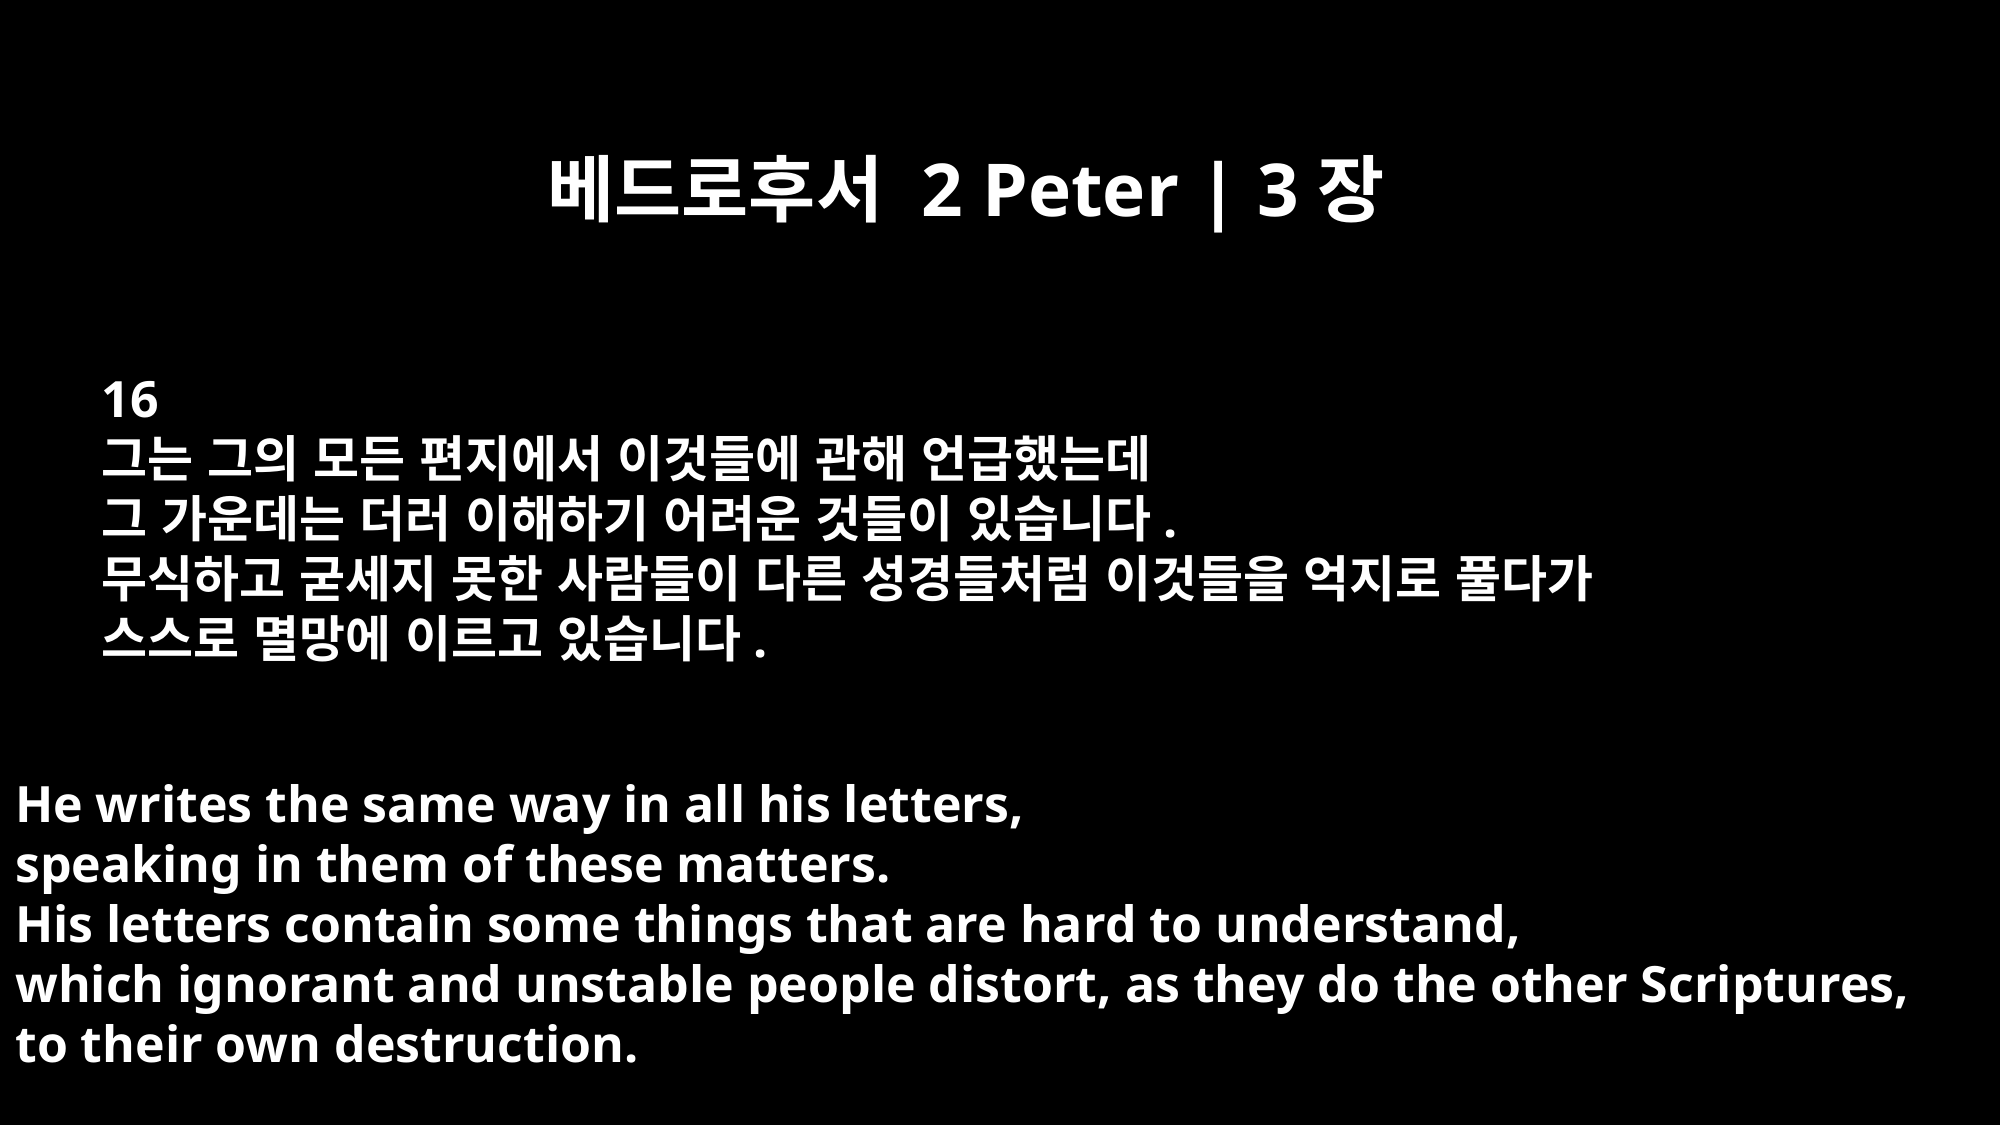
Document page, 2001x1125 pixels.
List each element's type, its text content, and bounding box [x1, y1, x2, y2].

text_box He writes the same way in all his letters, speaking in them of these matters. His letters contain some things that are hard to understand, which ignorant and unstable people distort, as they do the other Scriptures, to their own destruction. [0, 764, 1924, 1080]
text_box 베드로후서 2 Peter | 3장 [532, 136, 1400, 239]
text_box 16 그는 그의 모든 편지에서 이것들에 관해 언급했는데 그 가운데는 더러 이해하기 어려운 것들이 있습니다. 무식하고 굳세지 못한 사람들이 다른 성경들처럼 이것들을 억지로 풀다가 스스로 멸망에 이르고 있습니다. [87, 359, 1609, 675]
